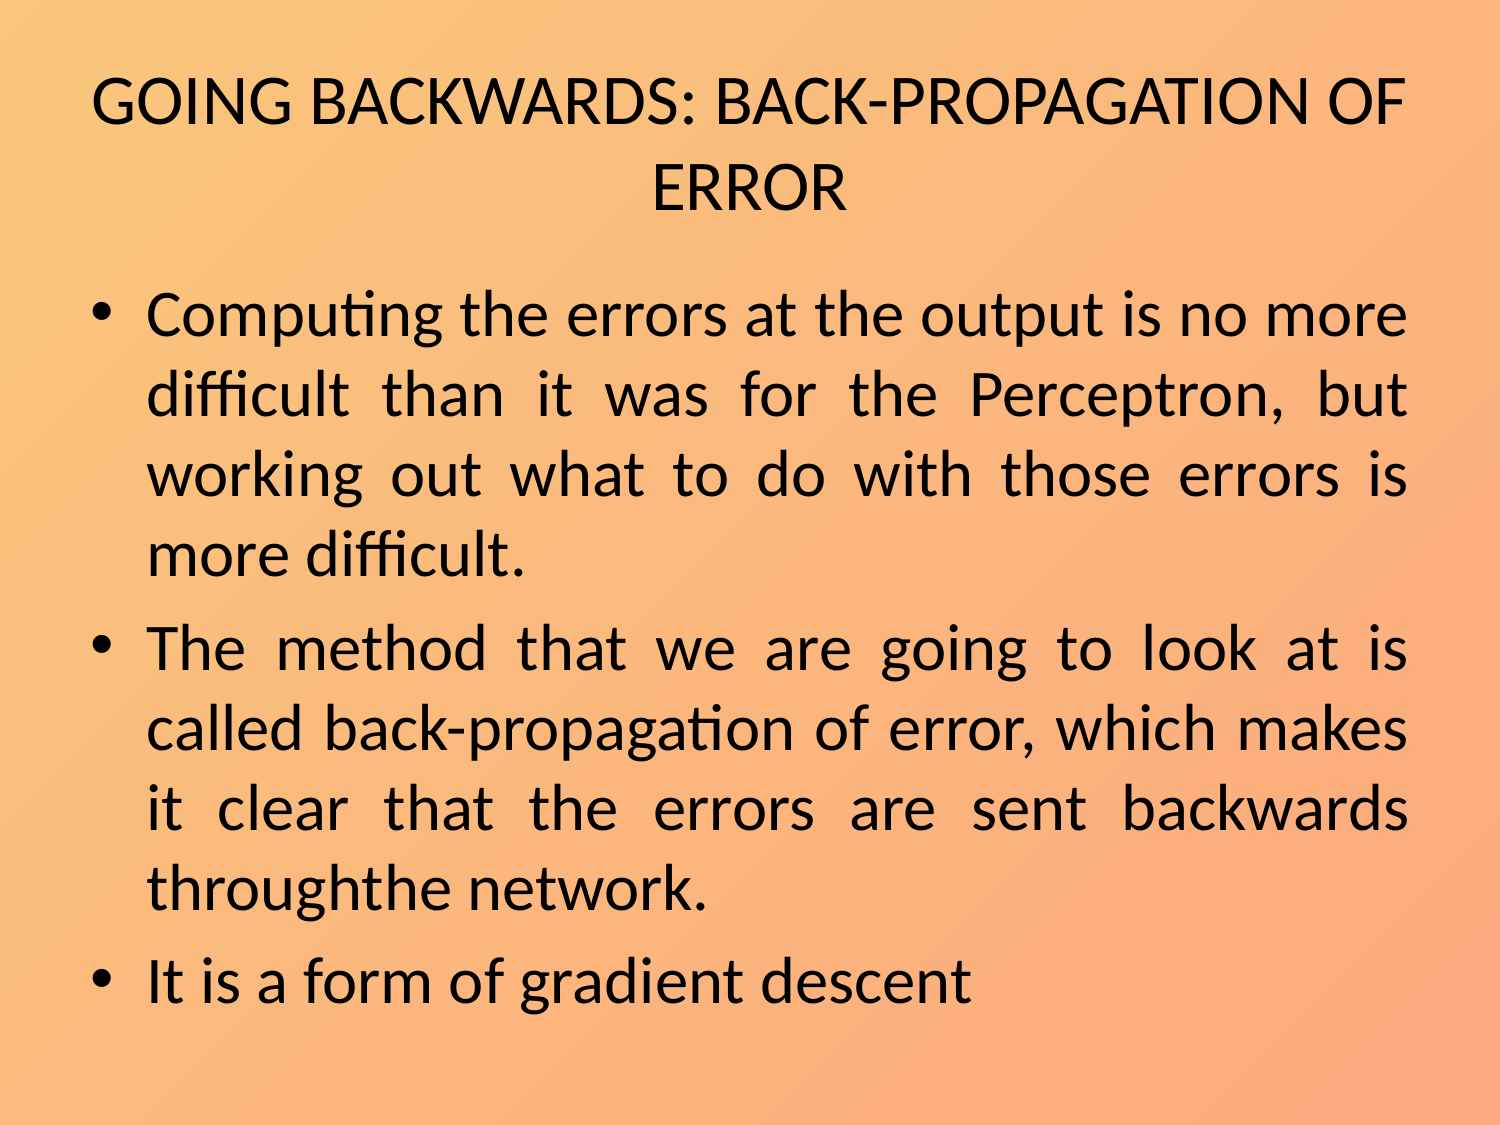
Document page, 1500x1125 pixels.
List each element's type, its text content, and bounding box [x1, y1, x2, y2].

list Computing the errors at the output is no more difficult than it was for the Perceptron, but working out what to do with those errors is more difficult. The method that we are going to look at is called back-propagation of error, which makes it clear that the errors are sent backwards throughthe network. It is a form of gradient descent [75, 262, 1425, 1063]
title GOING BACKWARDS: BACK-PROPAGATION OF ERROR [75, 45, 1425, 233]
